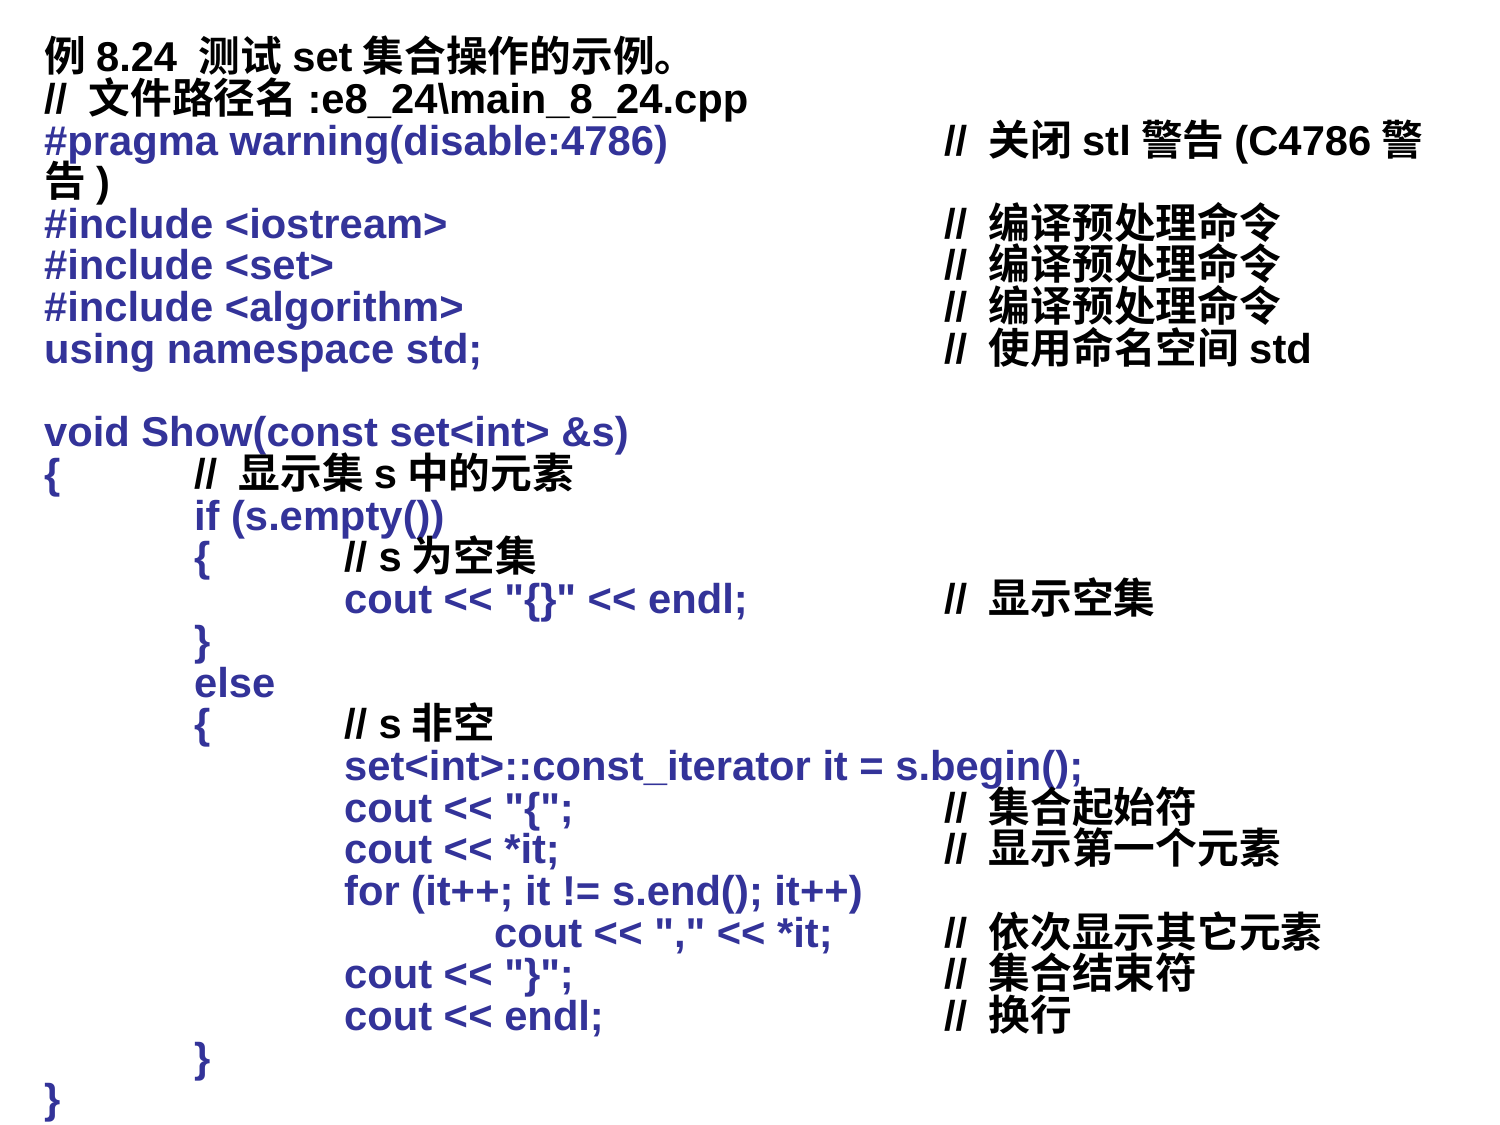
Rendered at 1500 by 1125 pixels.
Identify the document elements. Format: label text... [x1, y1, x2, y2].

text_box 例8.24 测试set集合操作的示例。 // 文件路径名:e8_24\main_8_24.cpp #pragma warning(disable:4786) // 关闭stl警告(C4786警告) #include <iostream> // 编译预处理命令 #include <set> // 编译预处理命令 #include <algorithm> // 编译预处理命令 using namespace std; // 使用命名空间std void Show(const set<int> &s) { // 显示集s中的元素 if (s.empty()) { // s为空集 cout << "{}" << endl; // 显示空集 } else { // s非空 set<int>::const_iterator it = s.begin(); cout << "{"; // 集合起始符 cout << *it; // 显示第一个元素 for (it++; it != s.end(); it++) cout << "," << *it; // 依次显示其它元素 cout << "}"; // 集合结束符 cout << endl; // 换行 } } [29, 30, 1471, 1125]
